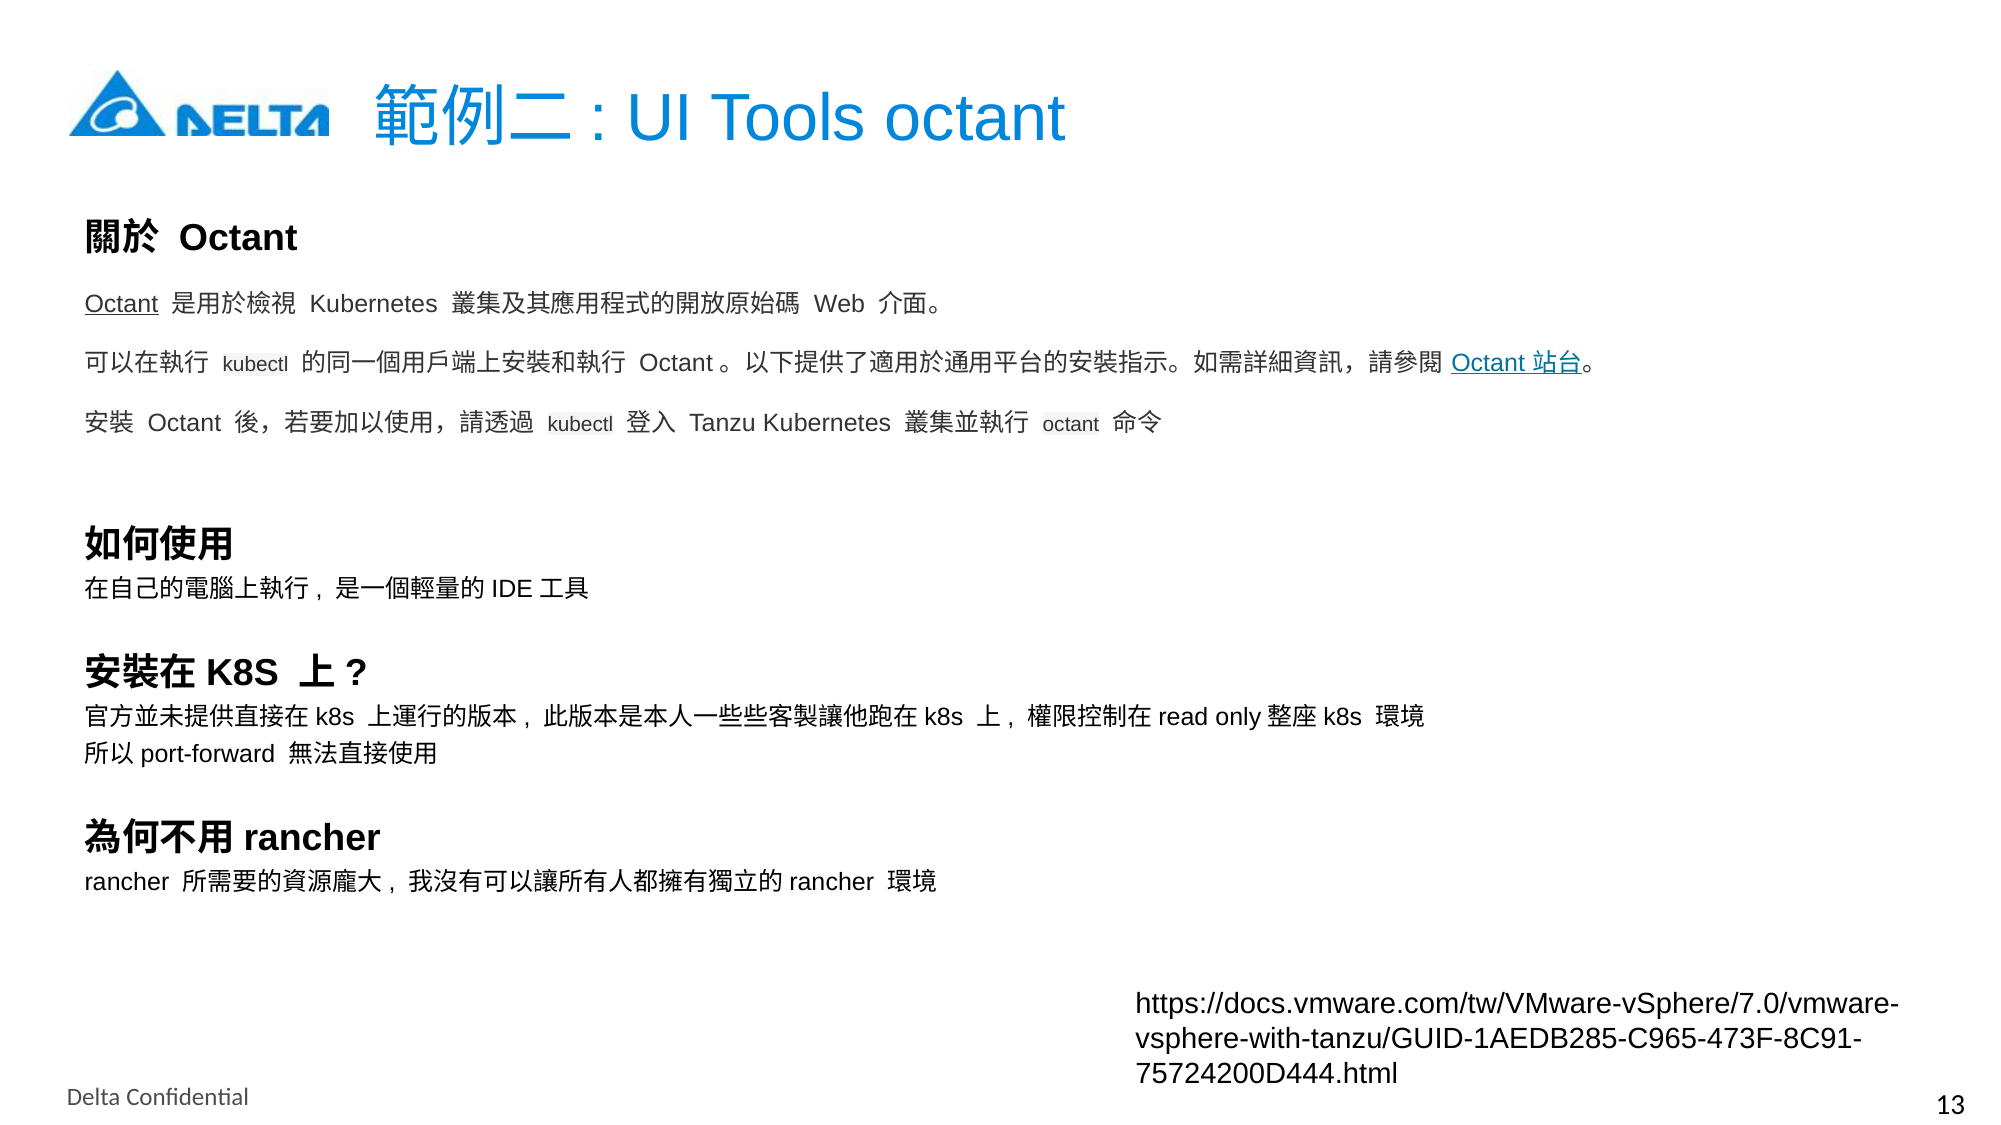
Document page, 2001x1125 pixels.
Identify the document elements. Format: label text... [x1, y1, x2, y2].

list 關於 Octant Octant 是用於檢視 Kubernetes 叢集及其應用程式的開放原始碼 Web 介面。 可以在執行 kubectl 的同一個用戶端上安裝和執行 Octant。以下提供了適用於通用平台的安裝指示。如需詳細資訊，請參閱 Octant 站台。 安裝 Octant 後，若要加以使用，請透過 kubectl 登入 Tanzu Kubernetes 叢集並執行 octant 命令 如何使用 在自己的電腦上執行, 是一個輕量的IDE工具 安裝在K8S 上? 官方並未提供直接在k8s 上運行的版本, 此版本是本人一些些客製讓他跑在k8s 上, 權限控制在read only整座k8s 環境 所以port-forward 無法直接使用 為何不用rancher rancher 所需要的資源龐大, 我沒有可以讓所有人都擁有獨立的rancher 環境 [69, 196, 1945, 1012]
title 範例二: UI Tools octant [358, 53, 1945, 173]
picture [69, 70, 329, 136]
text_box https://docs.vmware.com/tw/VMware-vSphere/7.0/vmware-vsphere-with-tanzu/GUID-1AEDB285-C965-473F-8C91-75724200D444.html [1120, 969, 2000, 1105]
